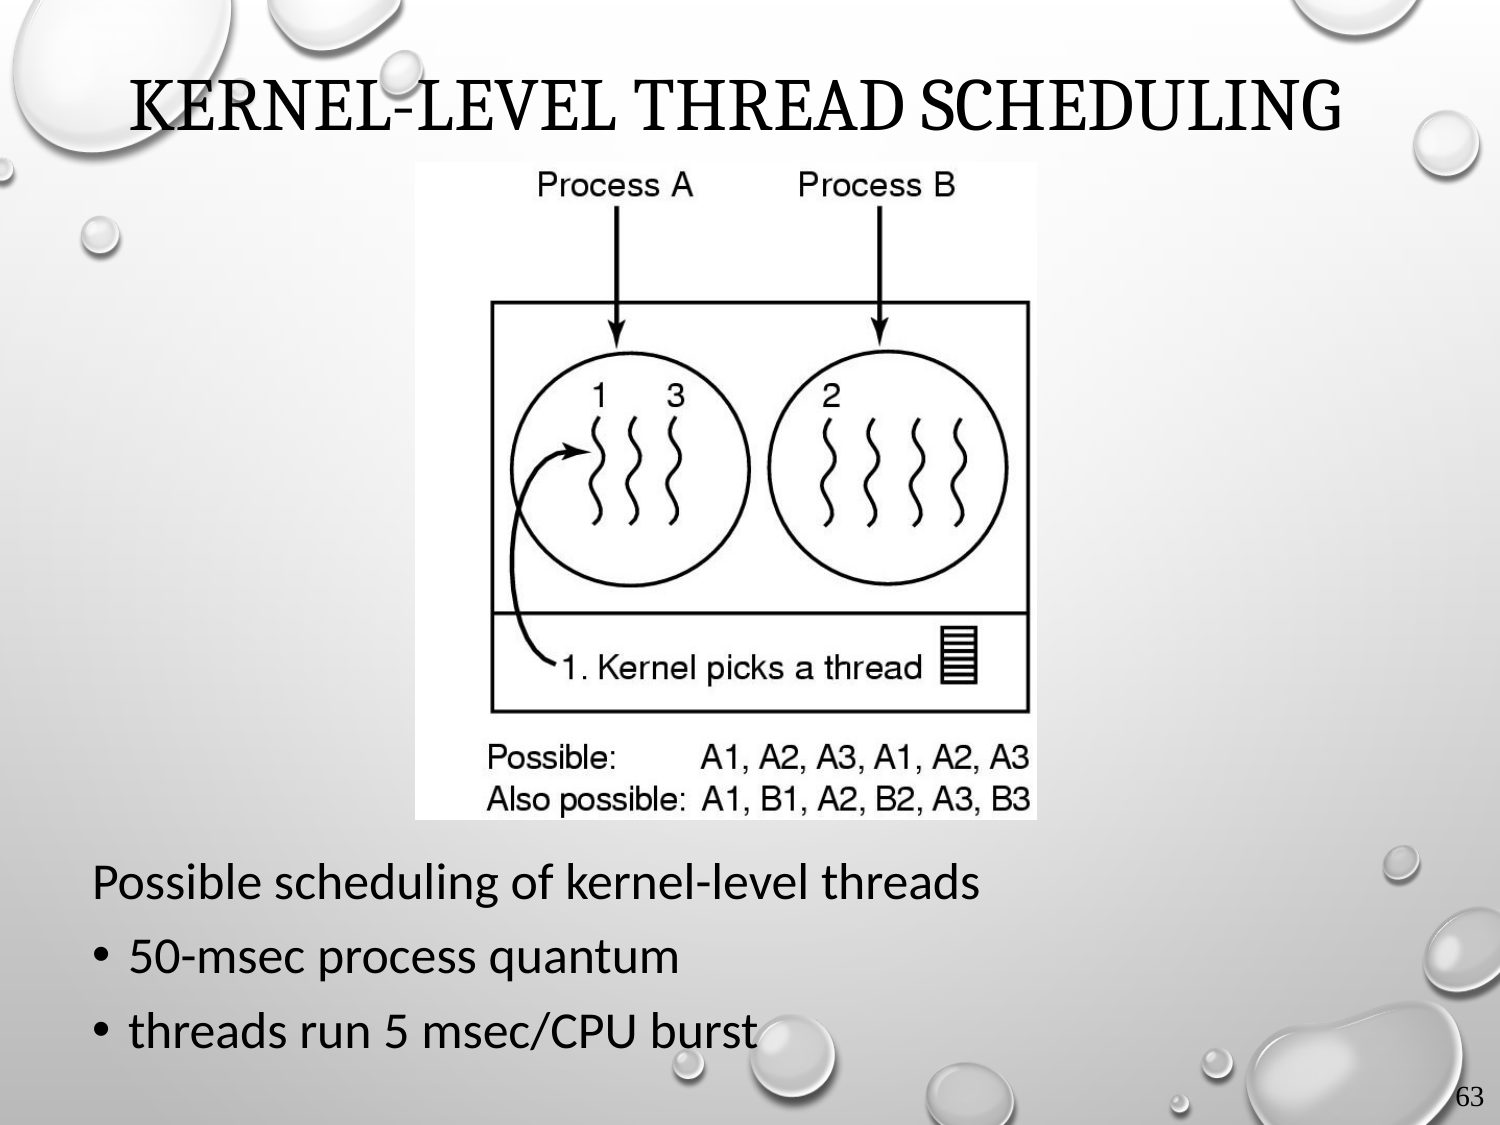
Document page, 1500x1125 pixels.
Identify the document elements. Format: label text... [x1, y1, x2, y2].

slide_number 63 [1418, 1064, 1500, 1125]
title Kernel-level Thread Scheduling [77, 0, 1411, 213]
picture [0, 0, 1500, 1125]
list Possible scheduling of kernel-level threads 50-msec process quantum threads run 5 msec/CPU burst [77, 847, 1411, 1069]
